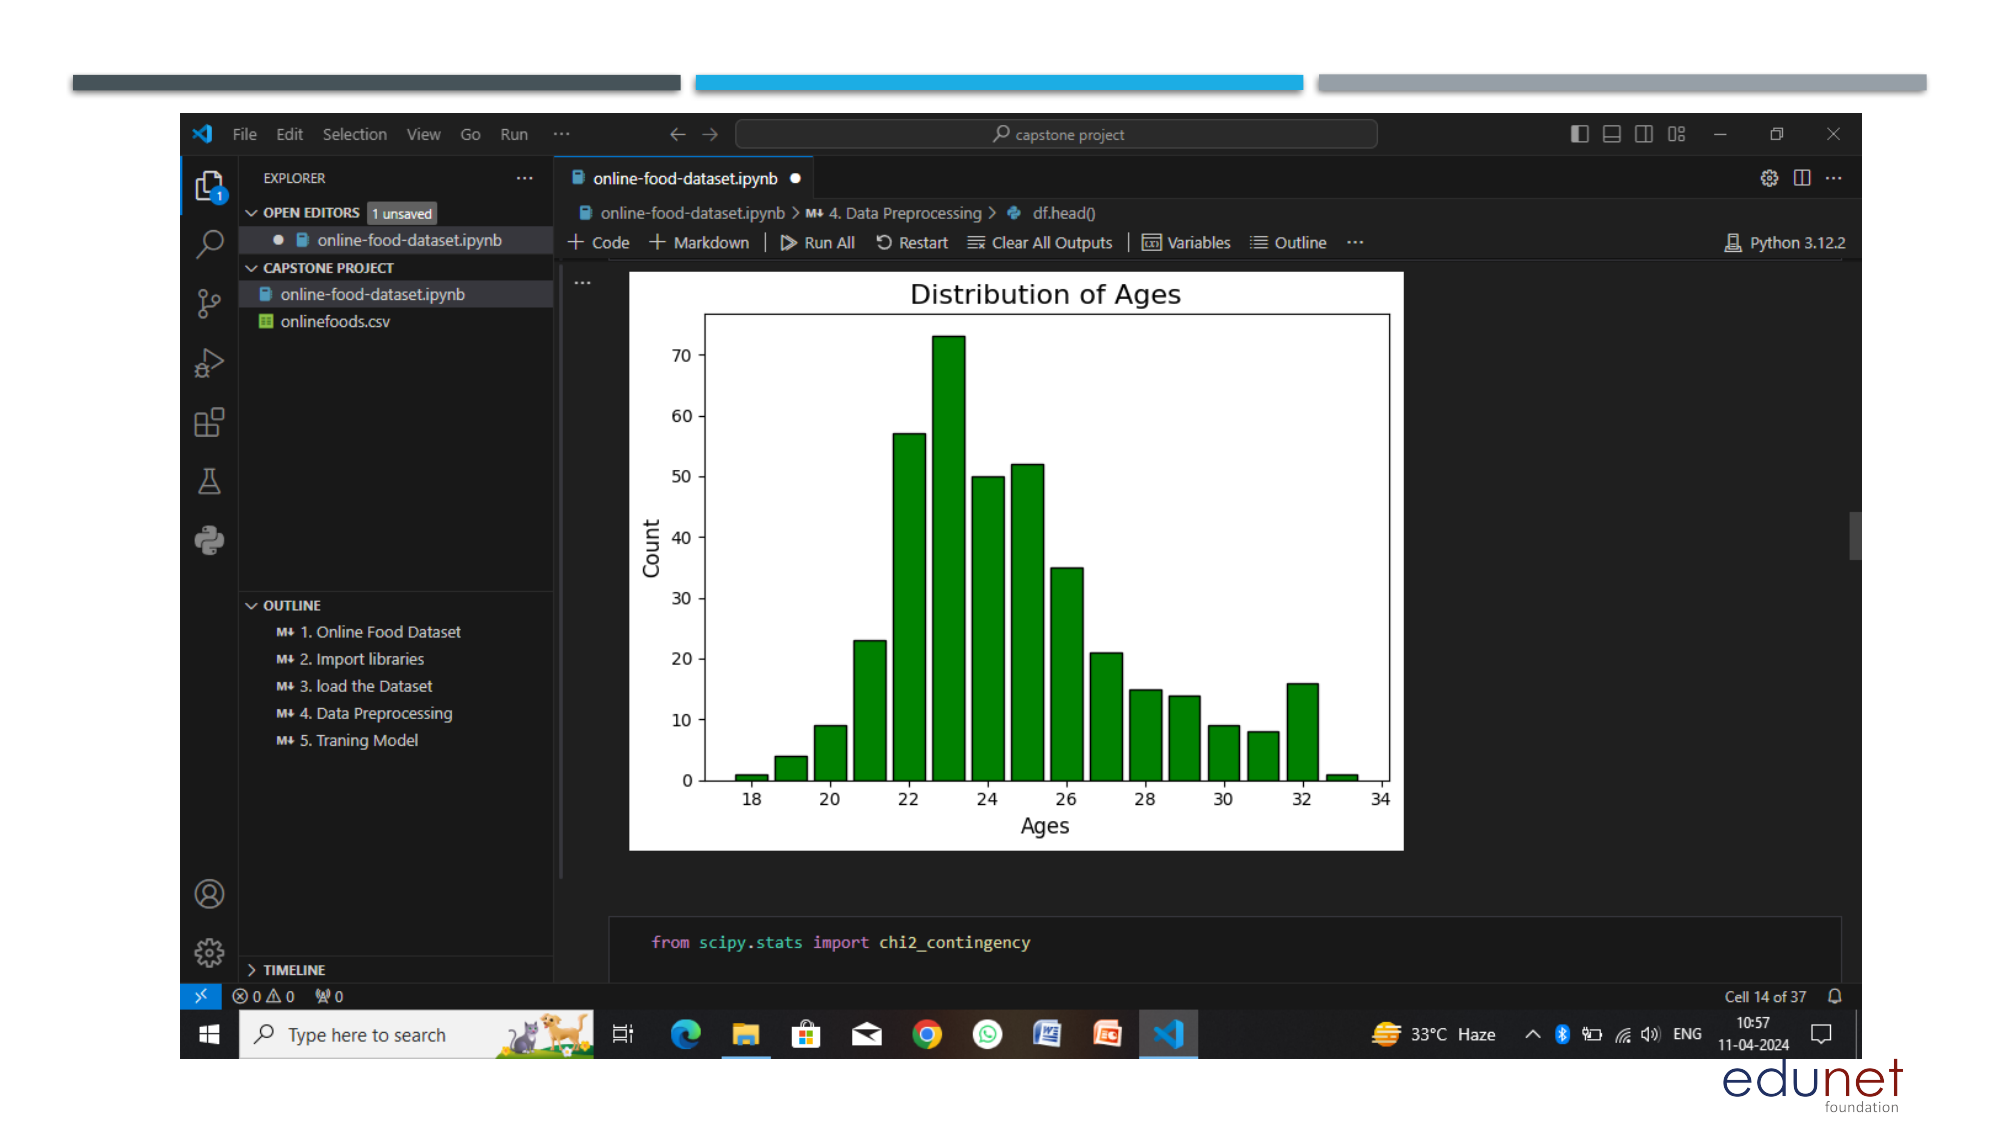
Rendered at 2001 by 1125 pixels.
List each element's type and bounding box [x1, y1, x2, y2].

picture [1719, 1056, 1905, 1116]
list [179, 112, 1863, 1060]
